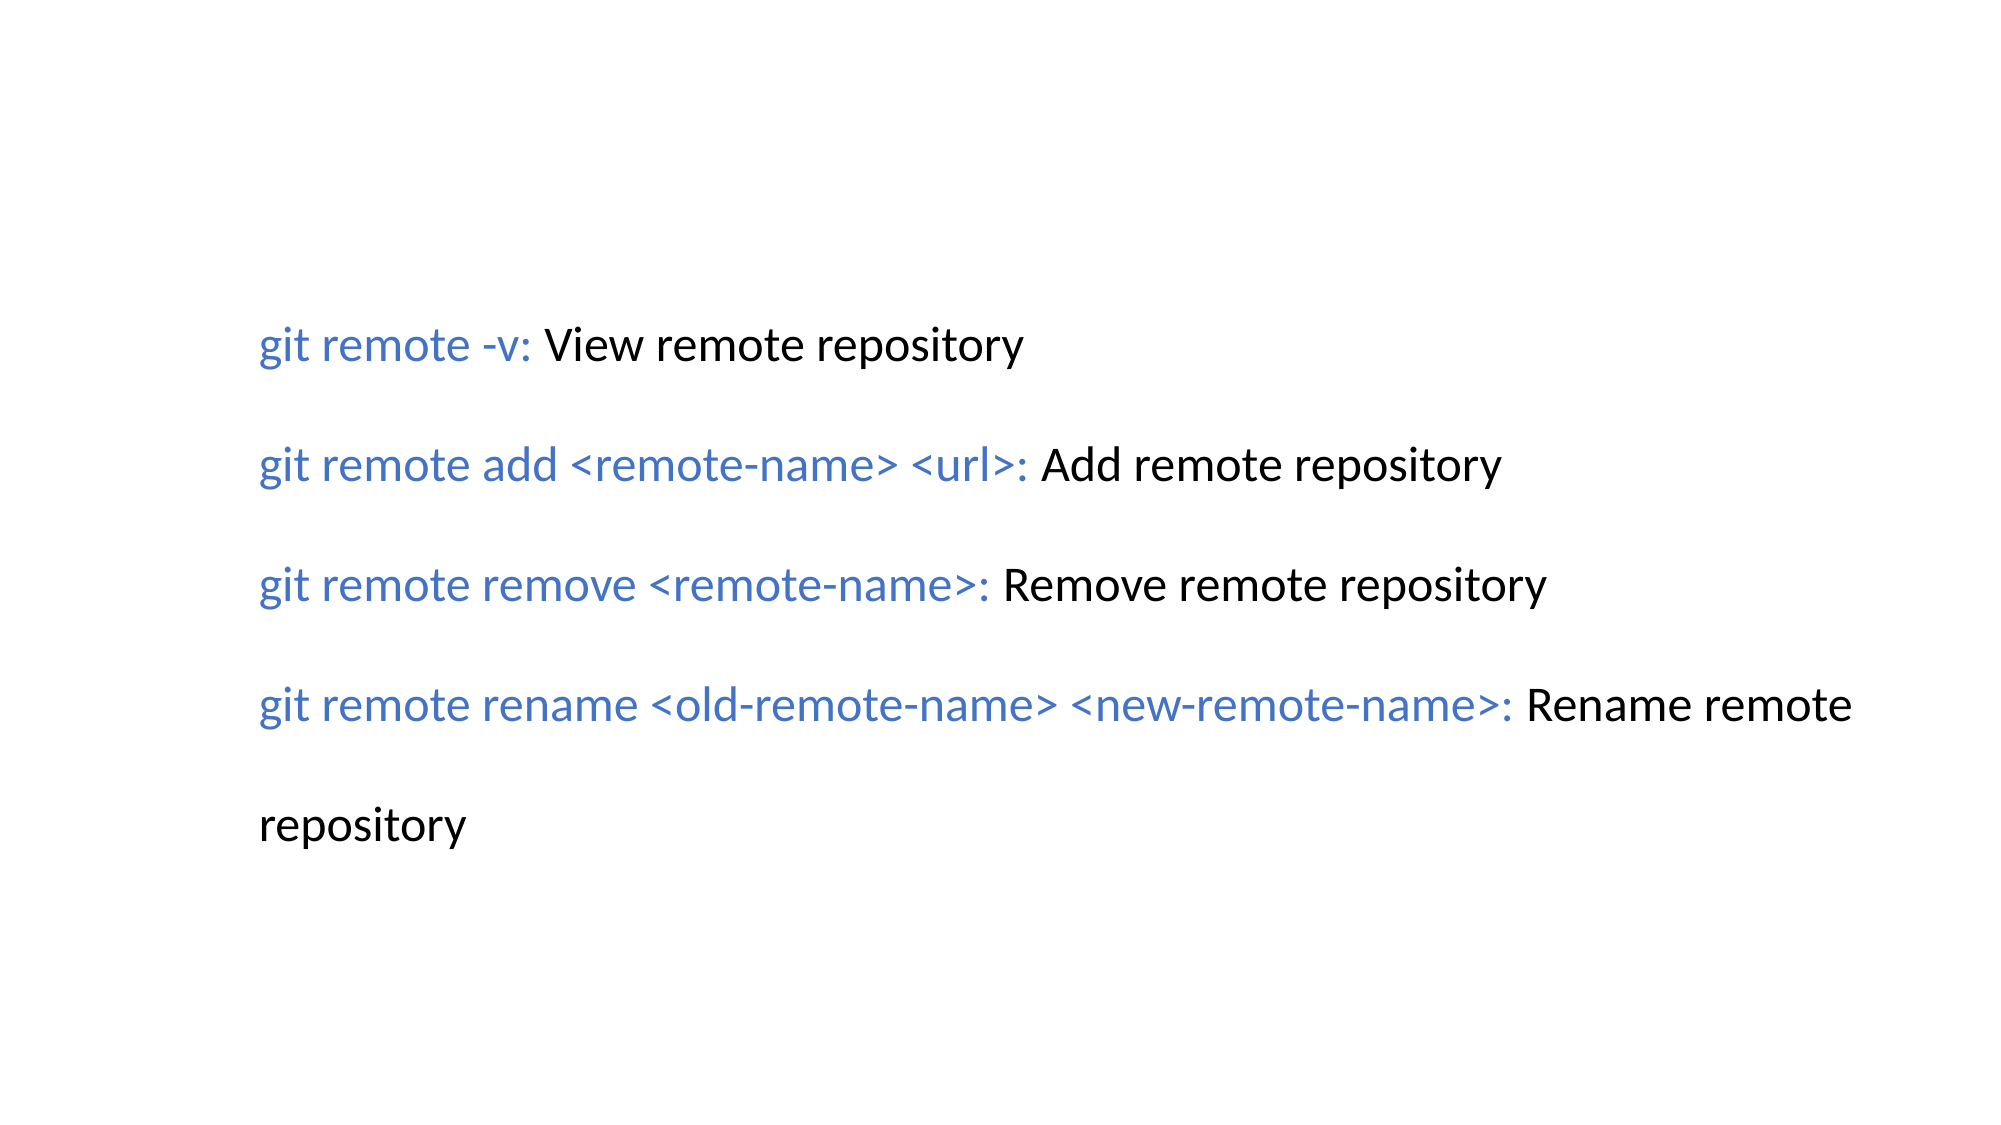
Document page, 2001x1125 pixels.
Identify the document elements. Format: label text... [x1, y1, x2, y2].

text_box git remote -v: View remote repository git remote add <remote-name> <url>: Add remote repository git remote remove <remote-name>: Remove remote repository git remote rename <old-remote-name> <new-remote-name>: Rename remote repository [244, 243, 1944, 859]
